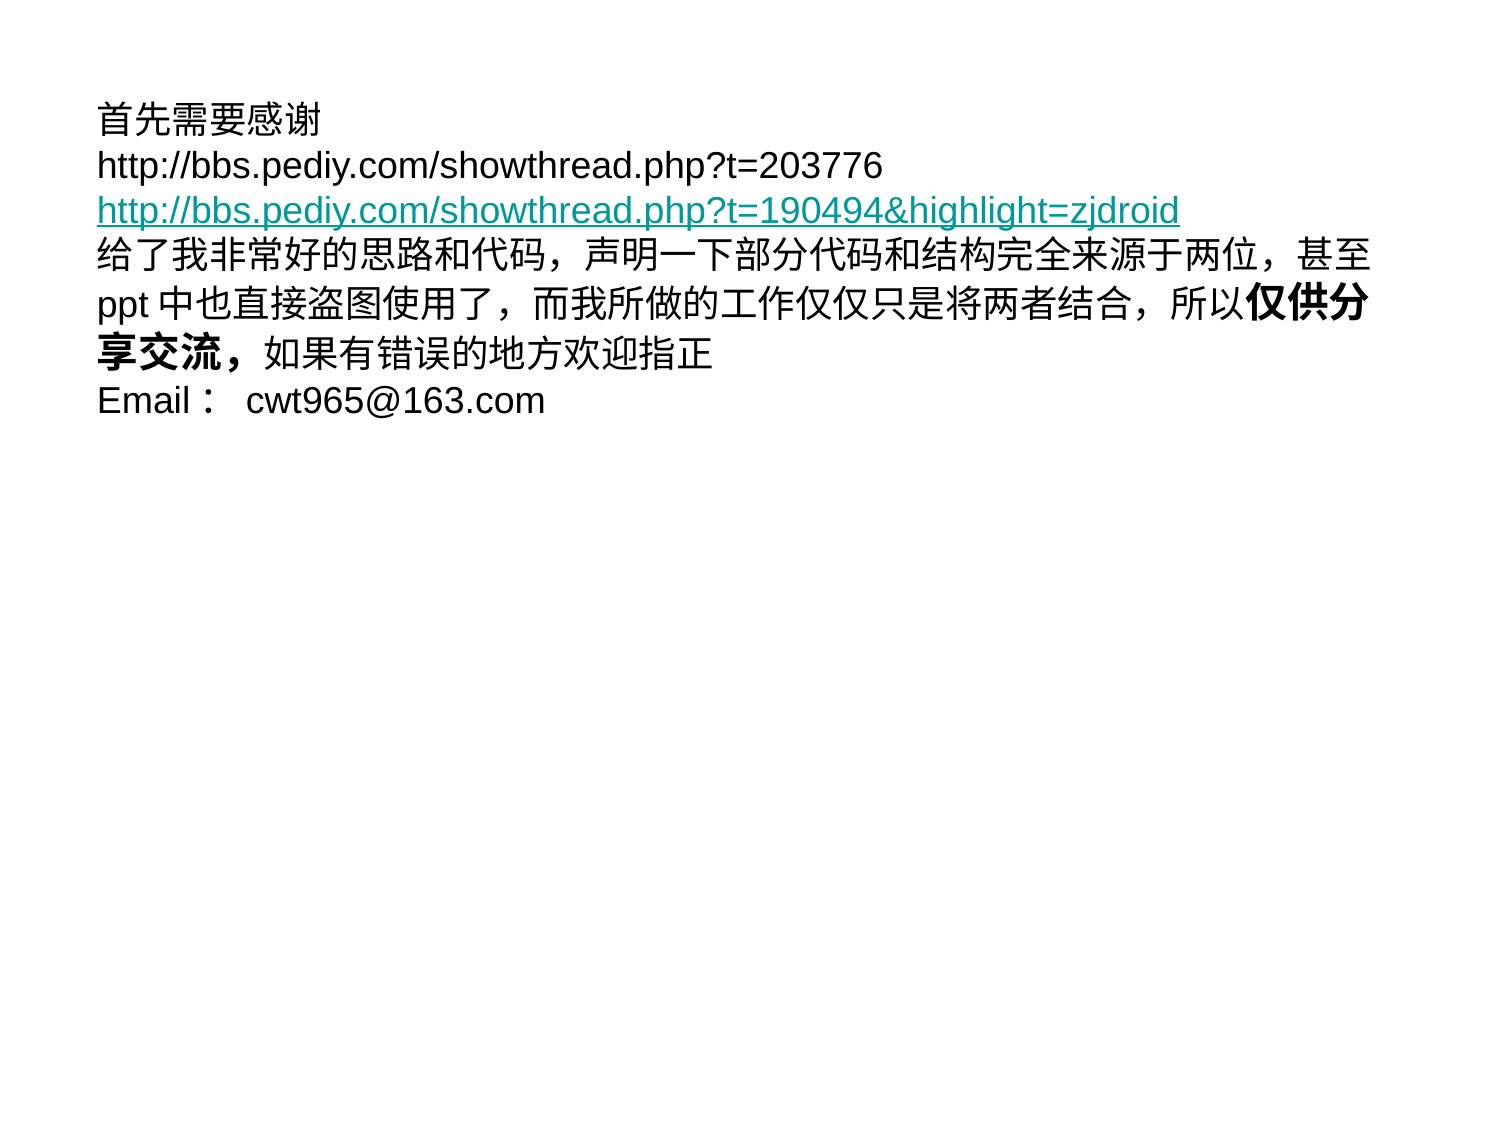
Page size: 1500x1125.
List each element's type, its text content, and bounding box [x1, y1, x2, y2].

text_box 首先需要感谢 http://bbs.pediy.com/showthread.php?t=203776 http://bbs.pediy.com/showthread.php?t=190494&highlight=zjdroid 给了我非常好的思路和代码，声明一下部分代码和结构完全来源于两位，甚至 ppt中也直接盗图使用了，而我所做的工作仅仅只是将两者结合，所以仅供分享交流，如果有错误的地方欢迎指正 Email：cwt965@163.com [82, 88, 1420, 429]
